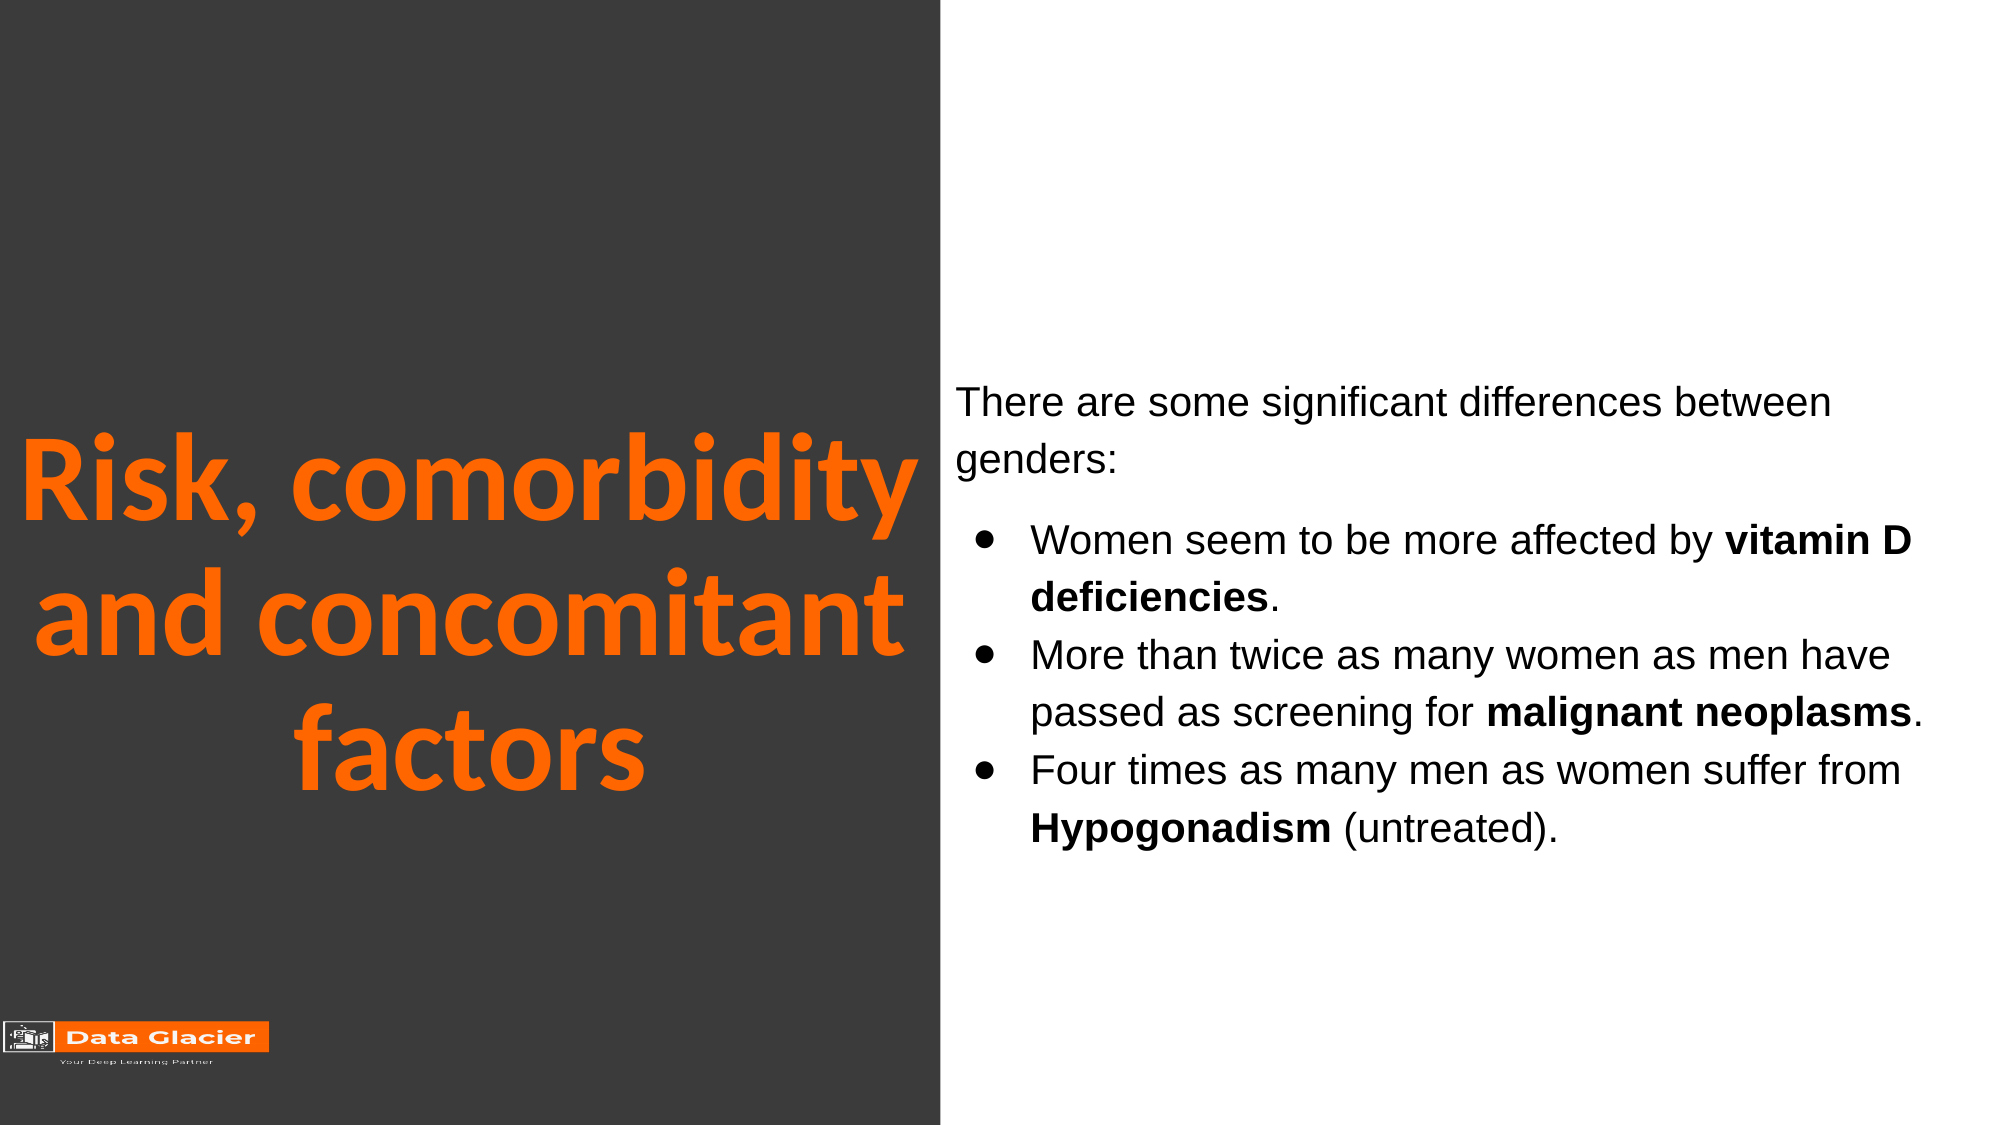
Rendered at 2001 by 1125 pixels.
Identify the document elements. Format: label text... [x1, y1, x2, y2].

title Risk, comorbidity and concomitant factors [0, 0, 940, 1125]
picture [0, 961, 272, 1125]
subtitle There are some significant differences between genders: Women seem to be more affected by vitamin D deficiencies. More than twice as many women as men have passed as screening for malignant neoplasms. Four times as many men as women suffer from Hypogonadism (untreated). [940, 0, 2000, 1125]
